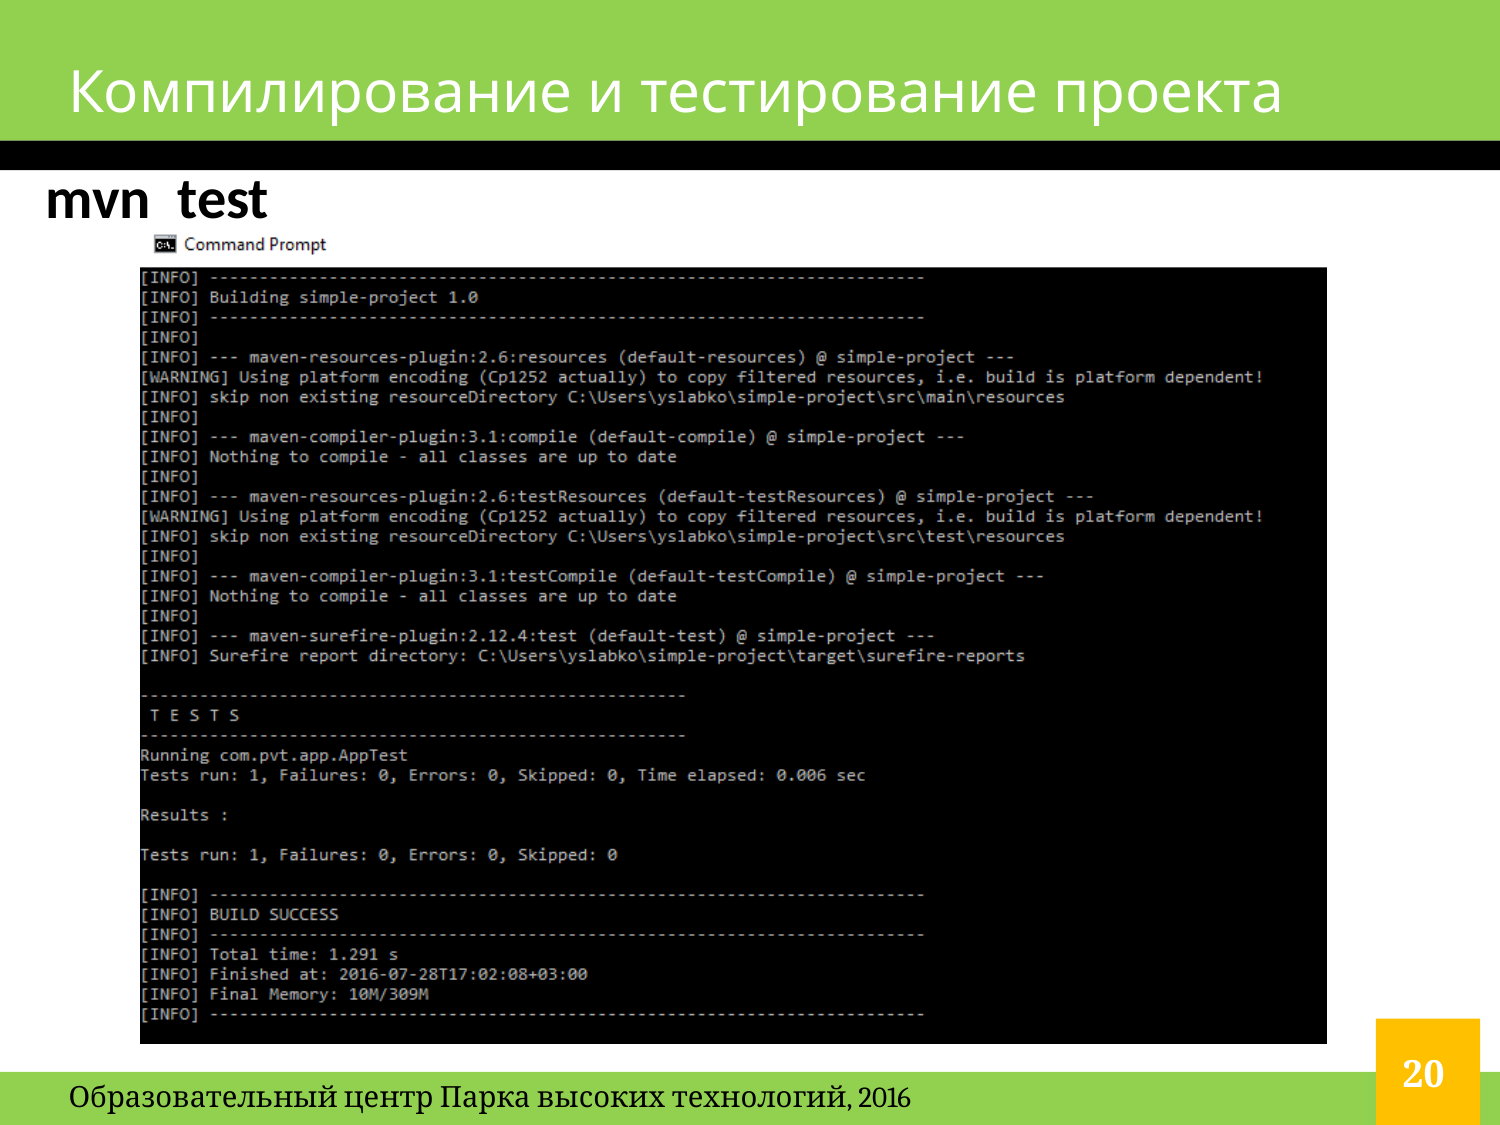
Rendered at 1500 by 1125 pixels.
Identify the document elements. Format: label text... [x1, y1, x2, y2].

picture [140, 222, 1327, 1044]
text_box mvn test [31, 152, 284, 238]
slide_number 20 [1371, 1042, 1477, 1103]
title Компилирование и тестирование проекта [53, 42, 1404, 135]
